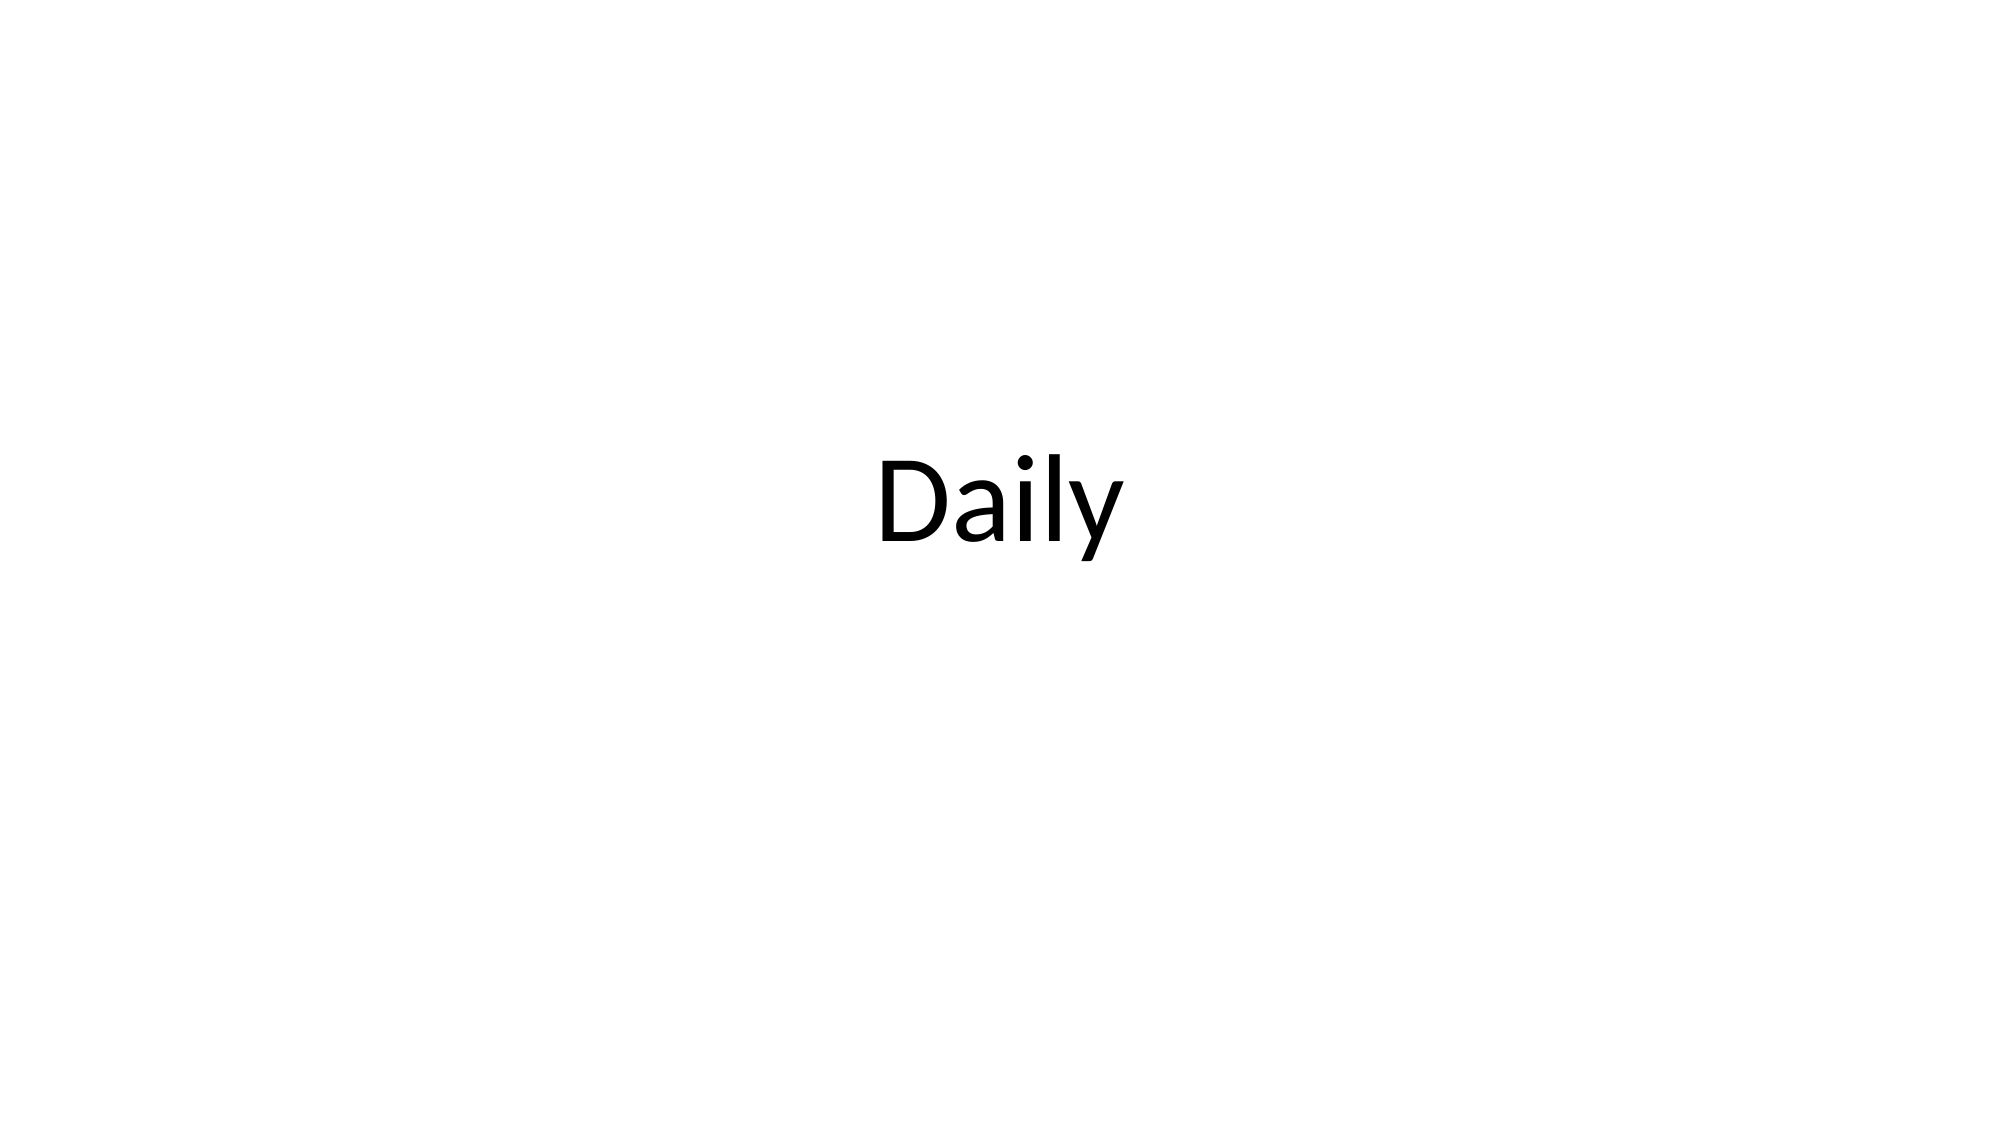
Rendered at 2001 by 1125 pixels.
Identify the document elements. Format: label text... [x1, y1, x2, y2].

title Daily [249, 184, 1750, 576]
